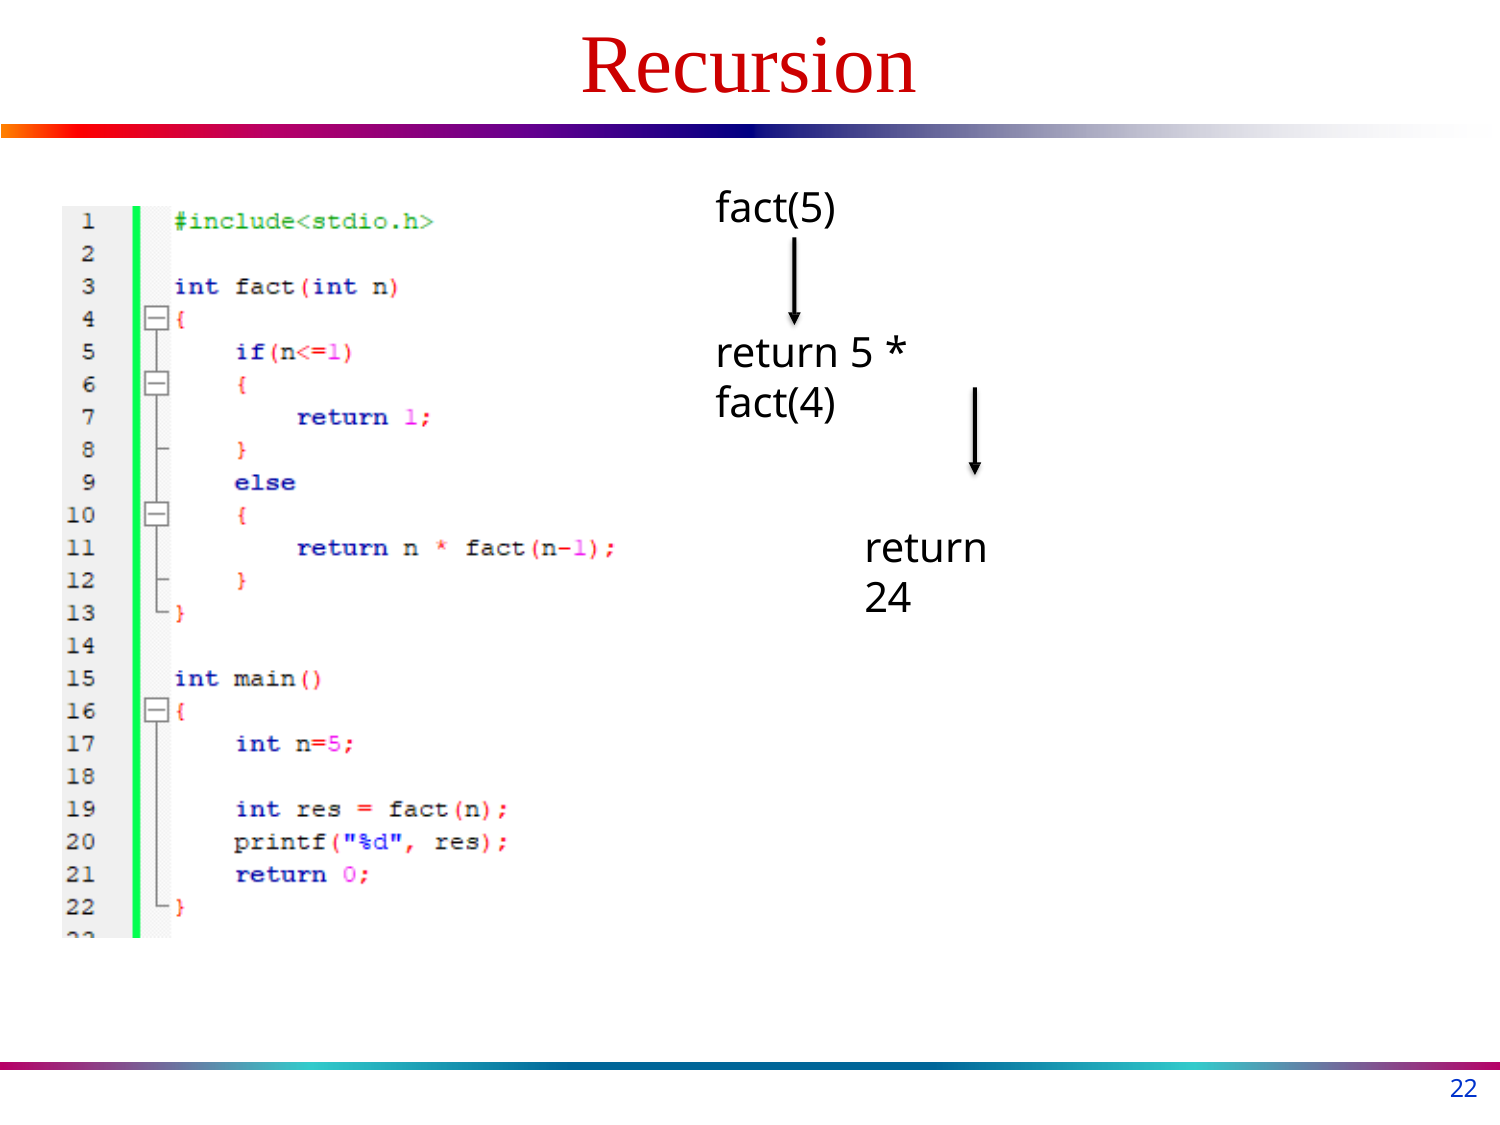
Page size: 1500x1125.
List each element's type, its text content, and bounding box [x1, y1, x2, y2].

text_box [774, 233, 814, 348]
picture [61, 206, 616, 938]
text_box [954, 383, 995, 498]
title Recursion [578, 7, 922, 198]
picture [1005, 1062, 1500, 1071]
picture [922, 124, 1500, 138]
picture [0, 1062, 498, 1071]
picture [1, 124, 578, 138]
text_box fact(5) return 5 * fact(4) return 24 [713, 179, 1035, 621]
slide_number 22 [1443, 1079, 1487, 1125]
